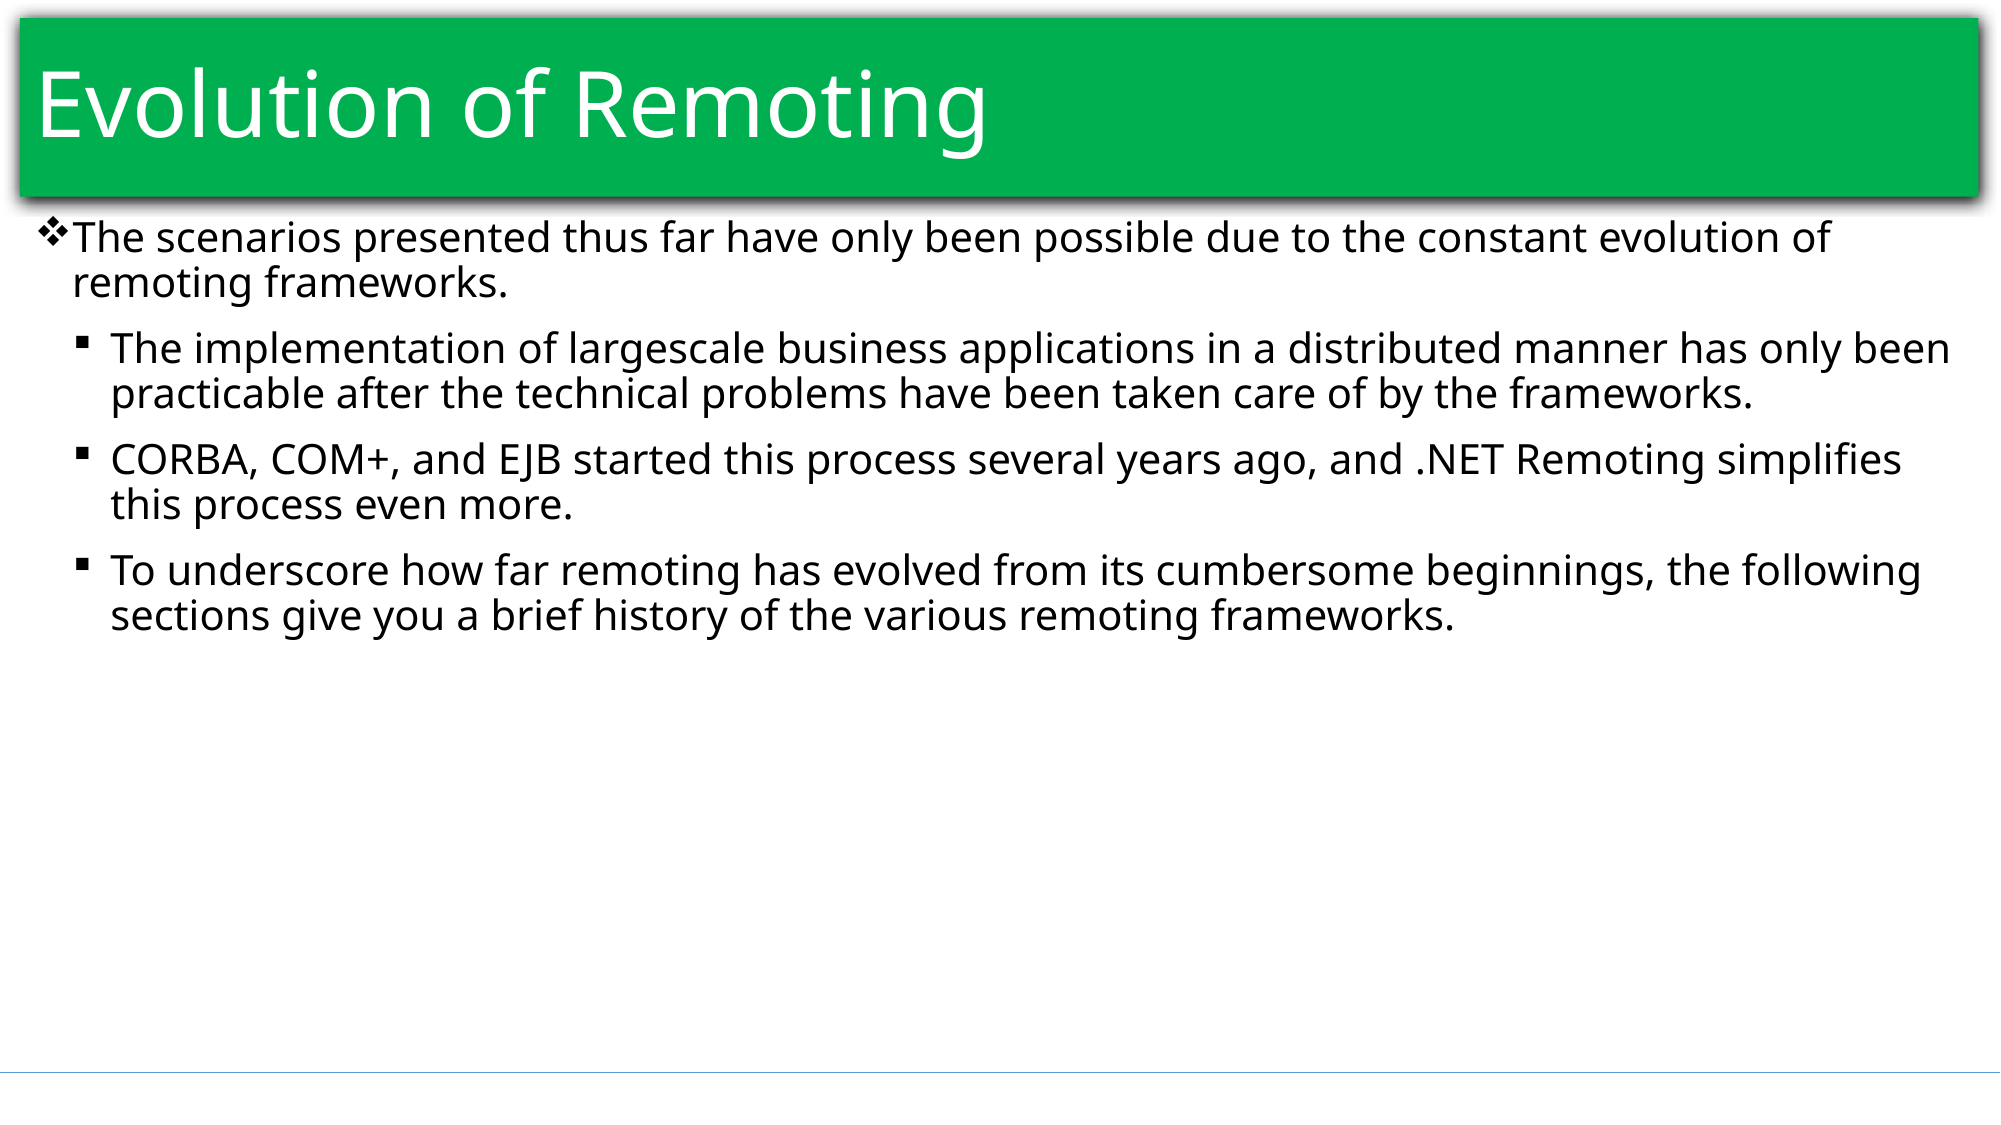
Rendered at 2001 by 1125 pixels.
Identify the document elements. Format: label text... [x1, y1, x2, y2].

title Evolution of Remoting [19, 18, 1979, 197]
list The scenarios presented thus far have only been possible due to the constant evolution of remoting frameworks. The implementation of largescale business applications in a distributed manner has only been practicable after the technical problems have been taken care of by the frameworks. CORBA, COM+, and EJB started this process several years ago, and .NET Remoting simplifies this process even more. To underscore how far remoting has evolved from its cumbersome beginnings, the following sections give you a brief history of the various remoting frameworks. [19, 209, 1979, 1116]
